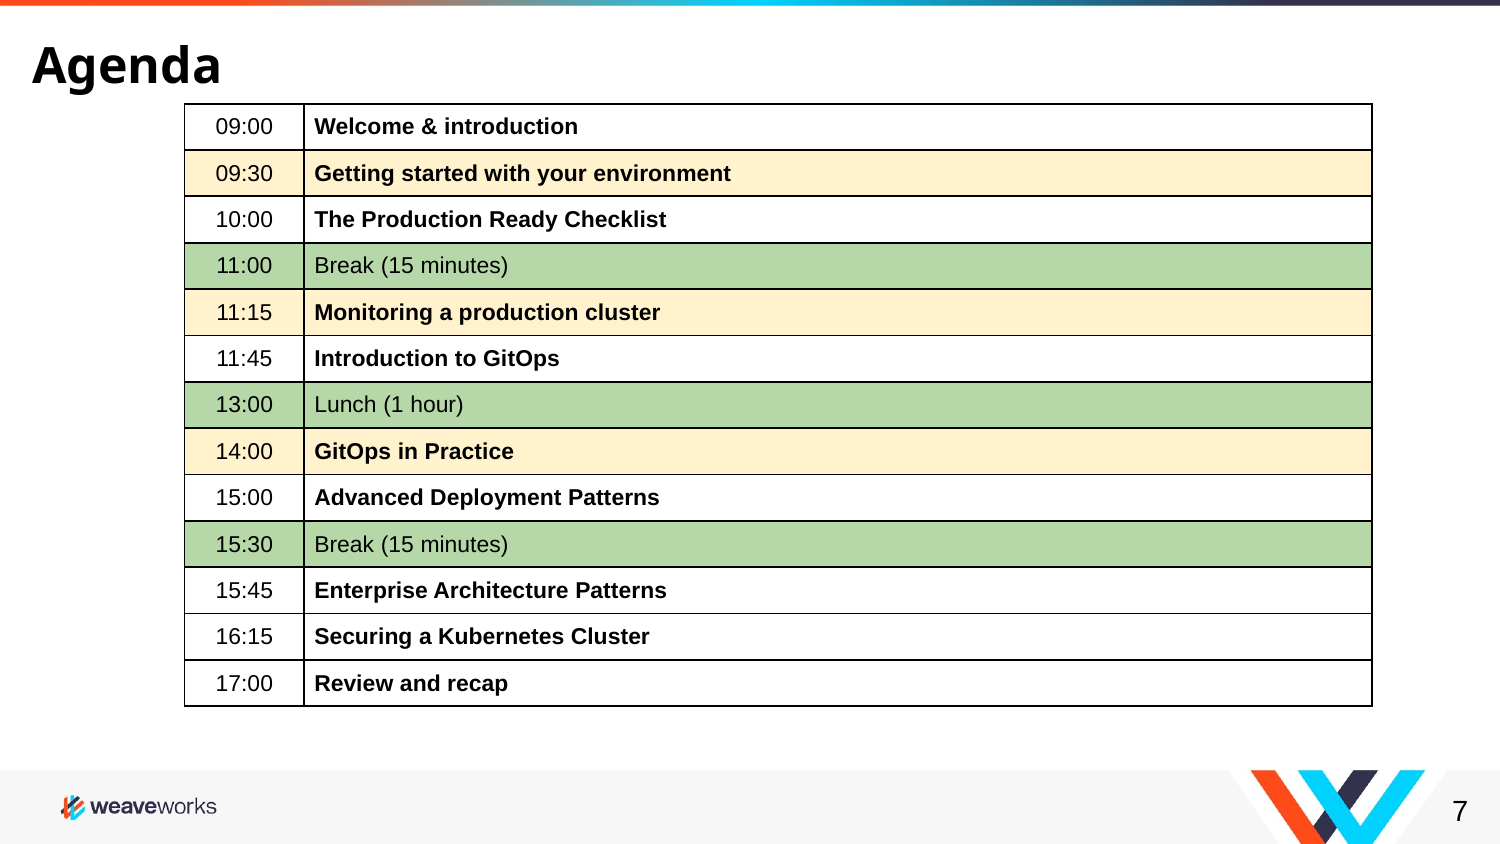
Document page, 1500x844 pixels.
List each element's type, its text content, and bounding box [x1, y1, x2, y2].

table_cell Monitoring a production cluster [305, 290, 1371, 335]
table_cell Getting started with your environment [305, 151, 1371, 195]
table_cell 10:00 [185, 197, 303, 242]
table_cell The Production Ready Checklist [305, 197, 1371, 242]
table_cell 15:30 [185, 522, 303, 566]
table_cell 15:00 [185, 475, 303, 520]
table_header 09:00 [185, 105, 303, 149]
table_header Welcome & introduction [305, 105, 1371, 149]
slide_number ‹#› [1423, 777, 1498, 842]
table_cell 14:00 [185, 429, 303, 474]
table_cell Break (15 minutes) [305, 244, 1371, 288]
table_cell Break (15 minutes) [305, 522, 1371, 566]
table_cell 17:00 [185, 661, 303, 705]
table_cell GitOps in Practice [305, 429, 1371, 474]
table_cell 15:45 [185, 568, 303, 613]
table_cell 11:00 [185, 244, 303, 288]
table_cell 11:15 [185, 290, 303, 335]
title Agenda [17, 18, 1372, 116]
table_cell Introduction to GitOps [305, 336, 1371, 381]
table_cell Enterprise Architecture Patterns [305, 568, 1371, 613]
table_cell 13:00 [185, 383, 303, 427]
table_cell 11:45 [185, 336, 303, 381]
table_cell 09:30 [185, 151, 303, 195]
table_cell Lunch (1 hour) [305, 383, 1371, 427]
table_cell 16:15 [185, 614, 303, 659]
picture [0, 0, 1500, 844]
table_cell Advanced Deployment Patterns [305, 475, 1371, 520]
table_cell Review and recap [305, 661, 1371, 705]
table_cell Securing a Kubernetes Cluster [305, 614, 1371, 659]
